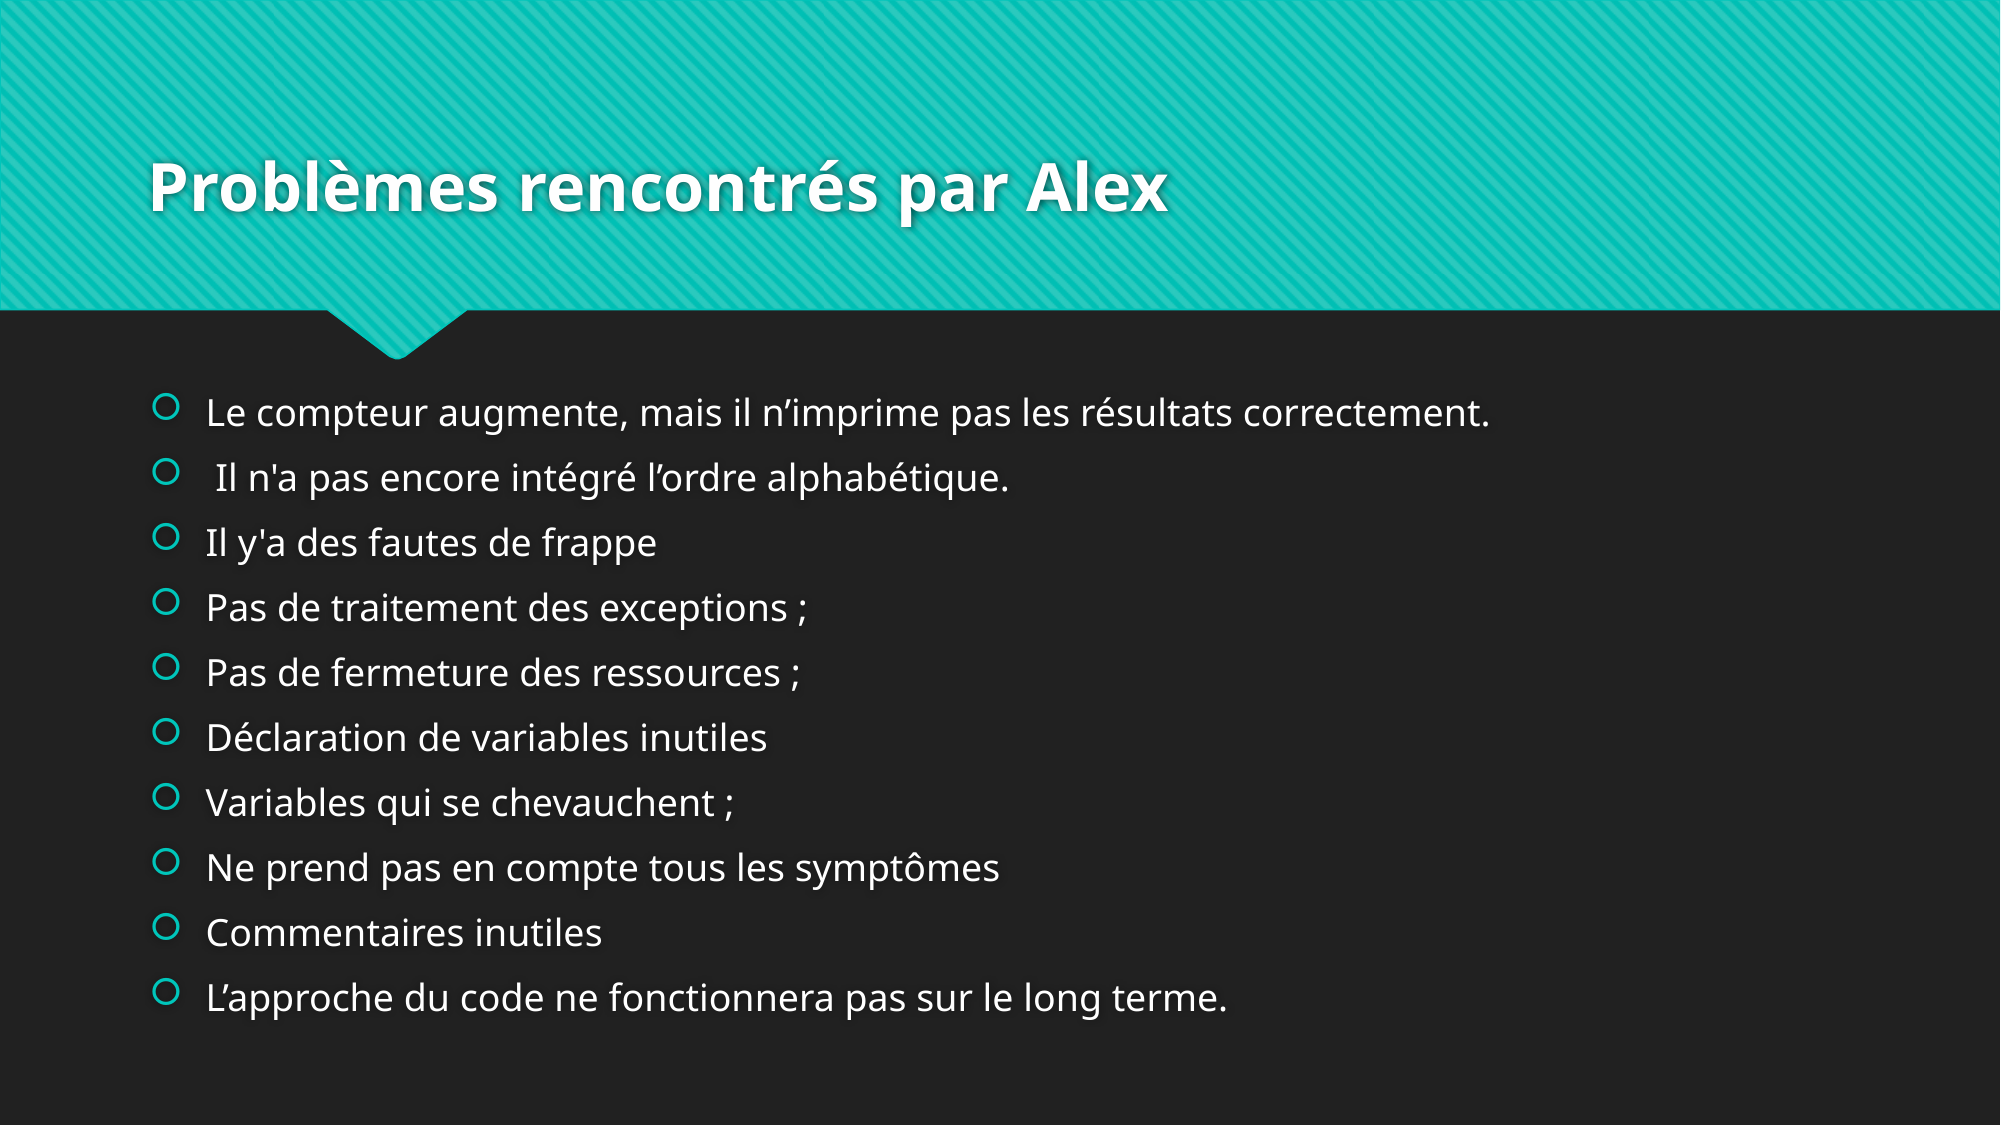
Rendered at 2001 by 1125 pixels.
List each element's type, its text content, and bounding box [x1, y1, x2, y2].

title Problèmes rencontrés par Alex [132, 73, 1868, 233]
list Le compteur augmente, mais il n’imprime pas les résultats correctement. Il n'a pas encore intégré l’ordre alphabétique. Il y'a des fautes de frappe Pas de traitement des exceptions ; Pas de fermeture des ressources ; Déclaration de variables inutiles Variables qui se chevauchent ; Ne prend pas en compte tous les symptômes Commentaires inutiles L’approche du code ne fonctionnera pas sur le long terme. [134, 364, 1866, 1044]
